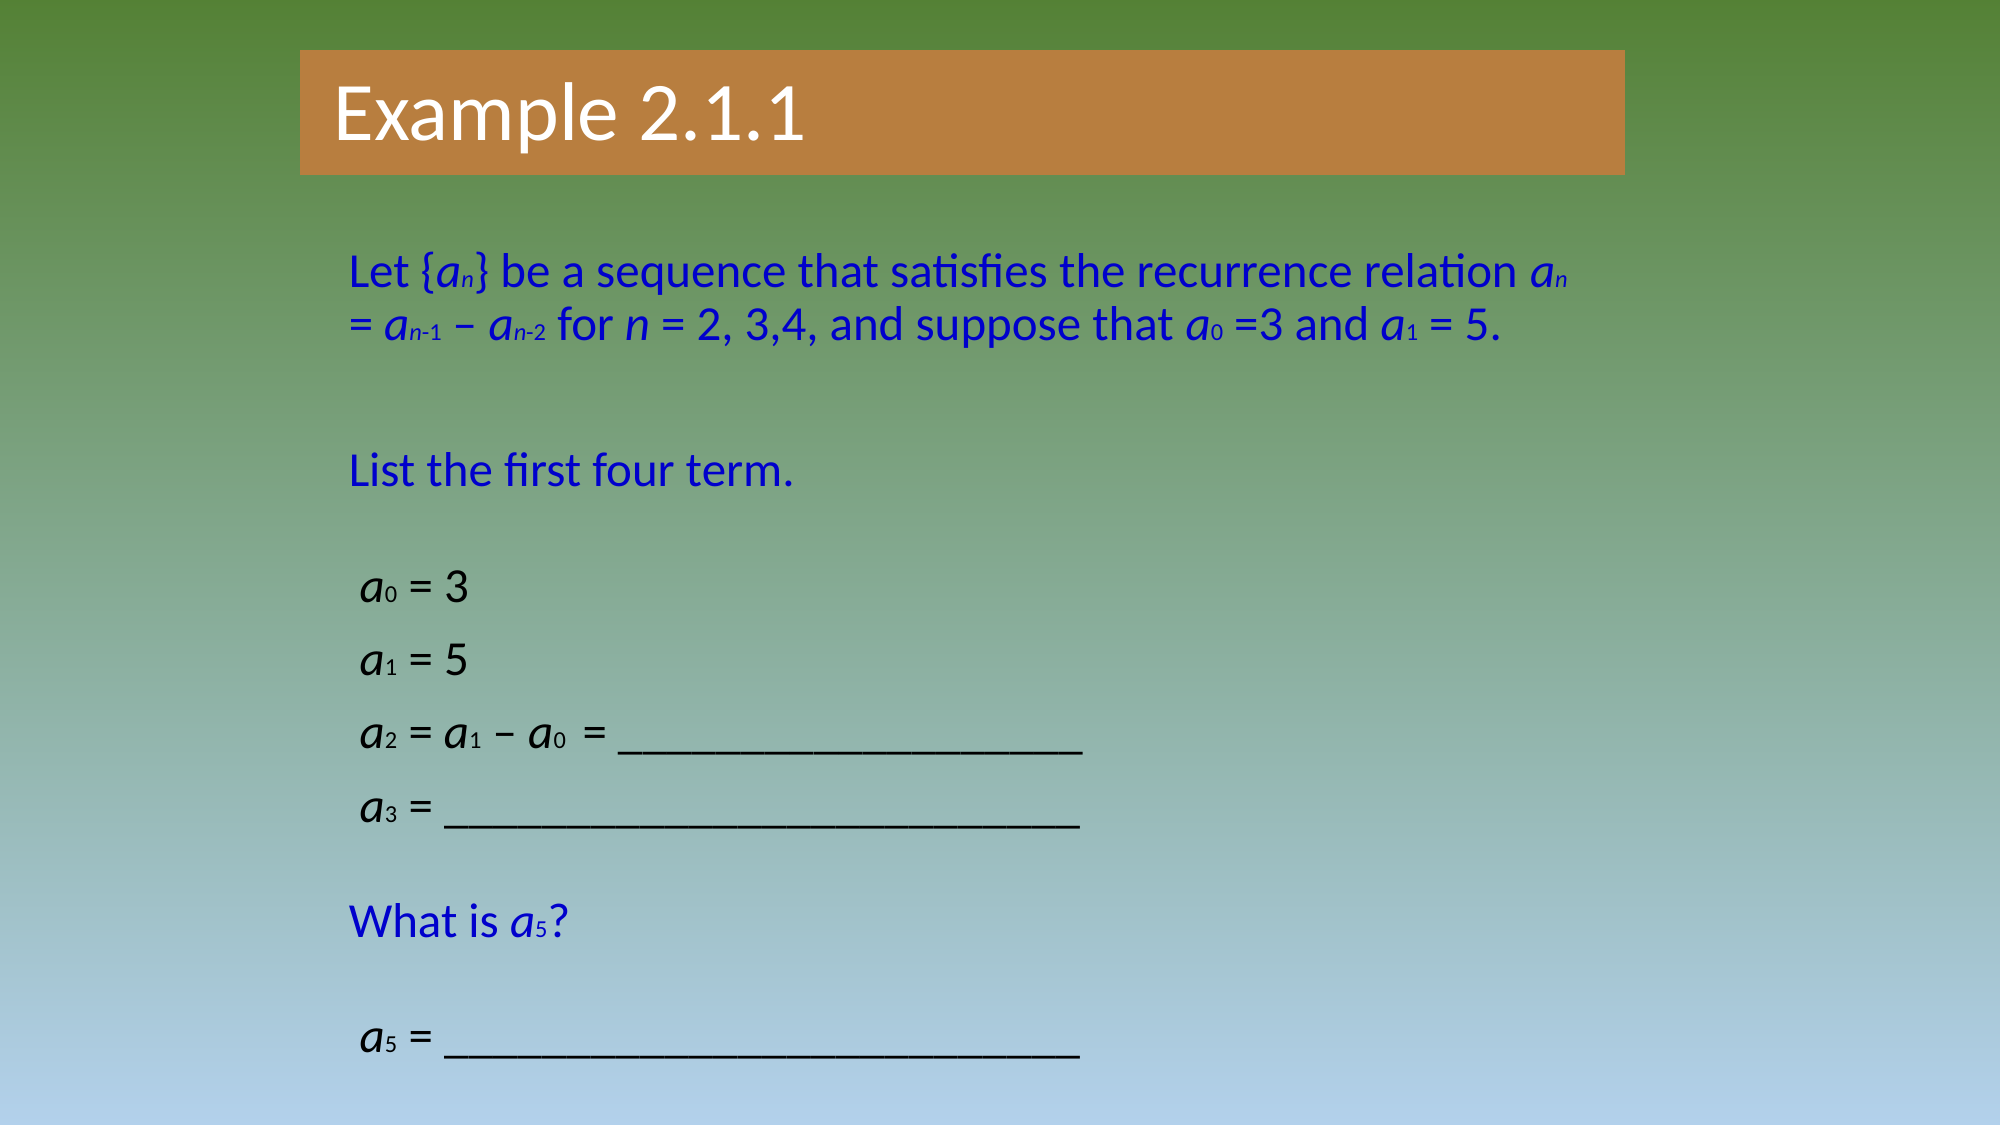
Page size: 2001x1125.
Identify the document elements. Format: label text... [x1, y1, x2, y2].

text_box Example 2.1.1 [300, 50, 1625, 175]
list Let {an} be a sequence that satisfies the recurrence relation an = an-1 – an-2 for n = 2, 3,4, and suppose that a0 =3 and a1 = 5. List the first four term. a0 = 3 a1 = 5 a2 = a1 – a0 = ___________________ a3 = __________________________ What is a5? a5 = __________________________ [300, 237, 1600, 1075]
